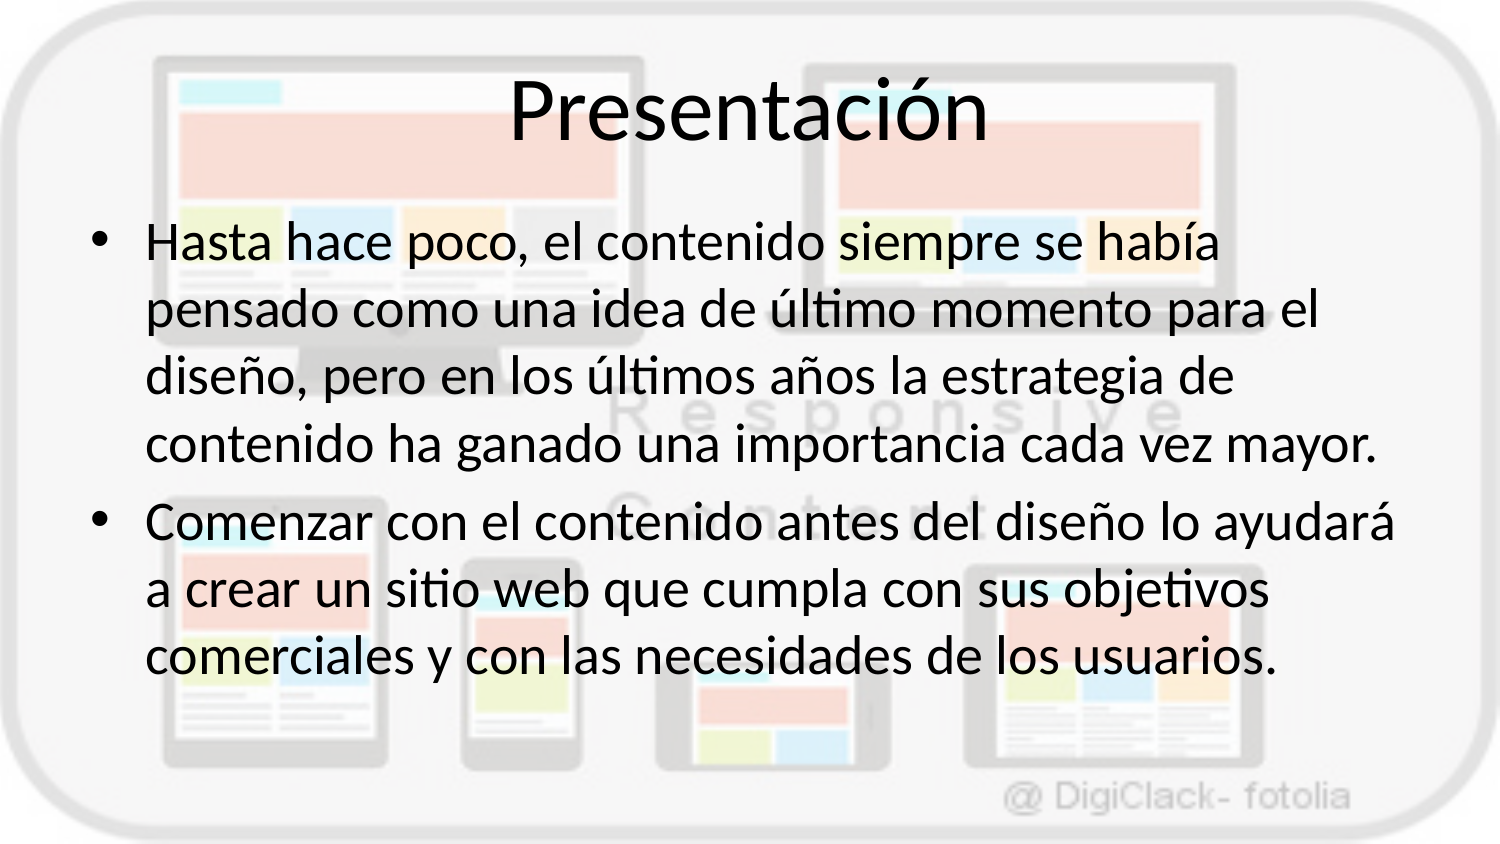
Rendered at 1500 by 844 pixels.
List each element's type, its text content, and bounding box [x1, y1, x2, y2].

title Presentación [75, 33, 1425, 175]
list Hasta hace poco, el contenido siempre se había pensado como una idea de último momento para el diseño, pero en los últimos años la estrategia de contenido ha ganado una importancia cada vez mayor. Comenzar con el contenido antes del diseño lo ayudará a crear un sitio web que cumpla con sus objetivos comerciales y con las necesidades de los usuarios. [75, 196, 1425, 754]
